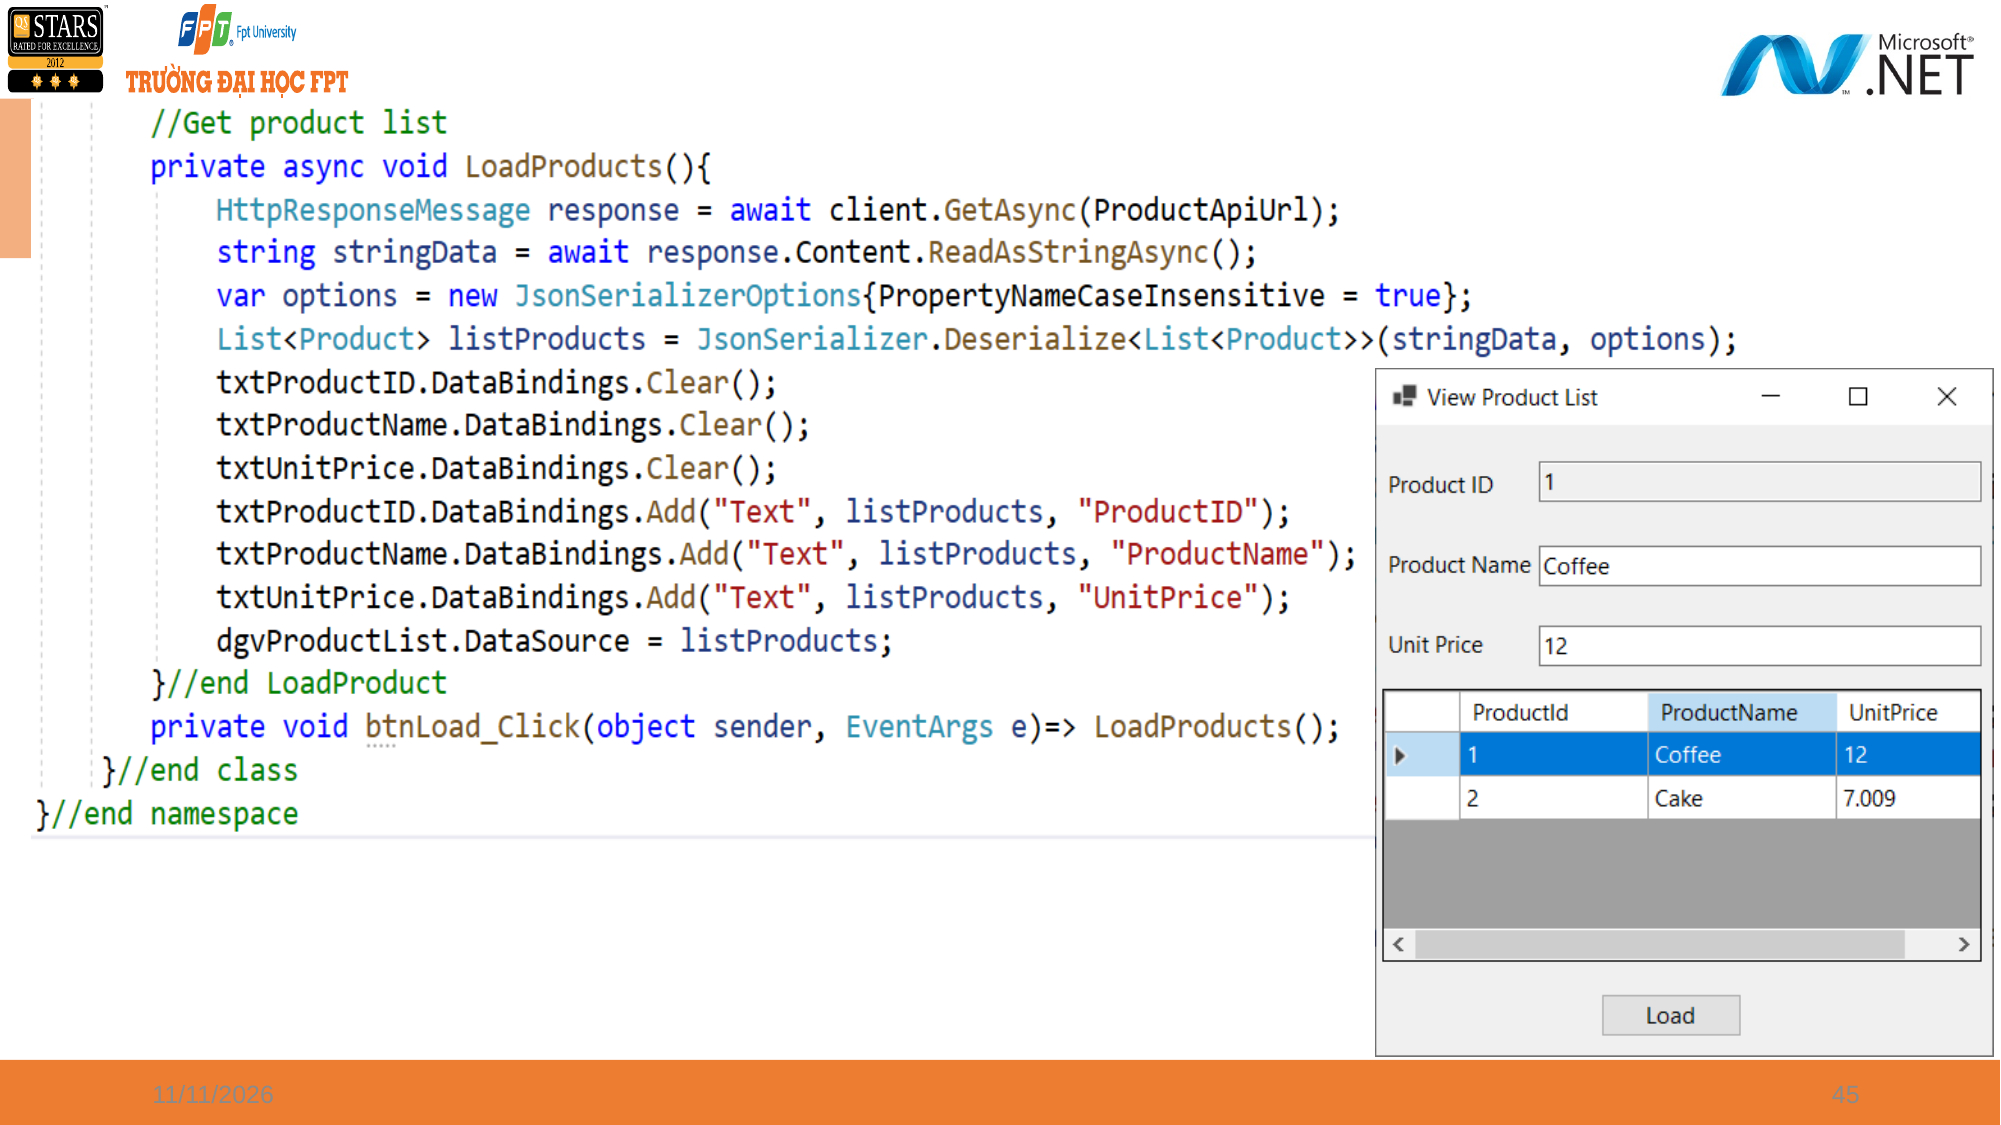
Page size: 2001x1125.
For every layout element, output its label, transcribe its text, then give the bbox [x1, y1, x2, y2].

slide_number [137, 1063, 588, 1123]
picture [31, 0, 2001, 1057]
slide_number 45 [1424, 1063, 1875, 1123]
